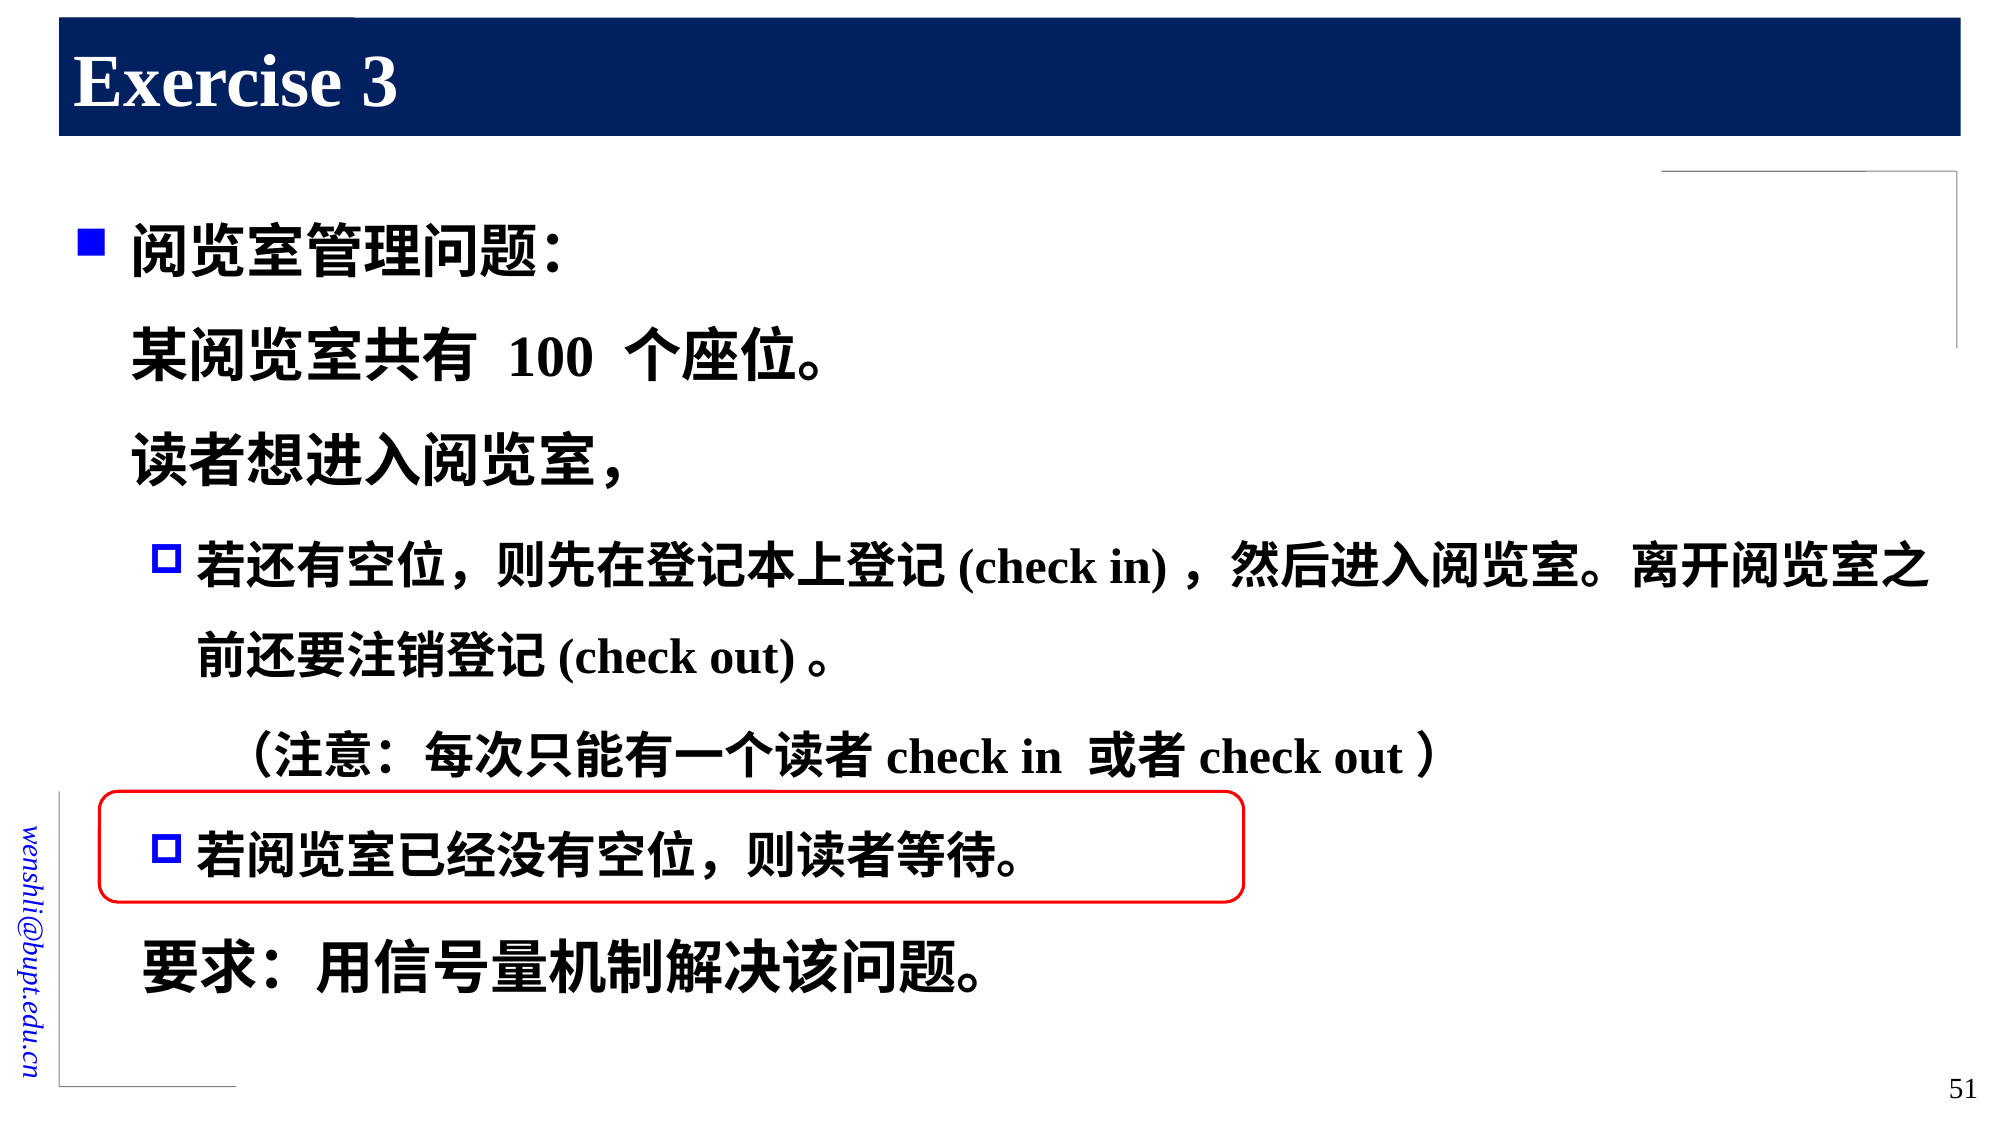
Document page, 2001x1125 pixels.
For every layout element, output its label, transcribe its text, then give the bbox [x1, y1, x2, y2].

slide_number 51 [1826, 1062, 1994, 1117]
title Exercise 3 [58, 17, 1961, 137]
text_box [99, 791, 1244, 903]
list 阅览室管理问题： 某阅览室共有 100 个座位。 读者想进入阅览室， 若还有空位，则先在登记本上登记(check in)，然后进入阅览室。离开阅览室之前还要注销登记(check out)。 （注意：每次只能有一个读者check in 或者check out） 若阅览室已经没有空位，则读者等待。 要求：用信号量机制解决该问题。 [59, 171, 1955, 1087]
